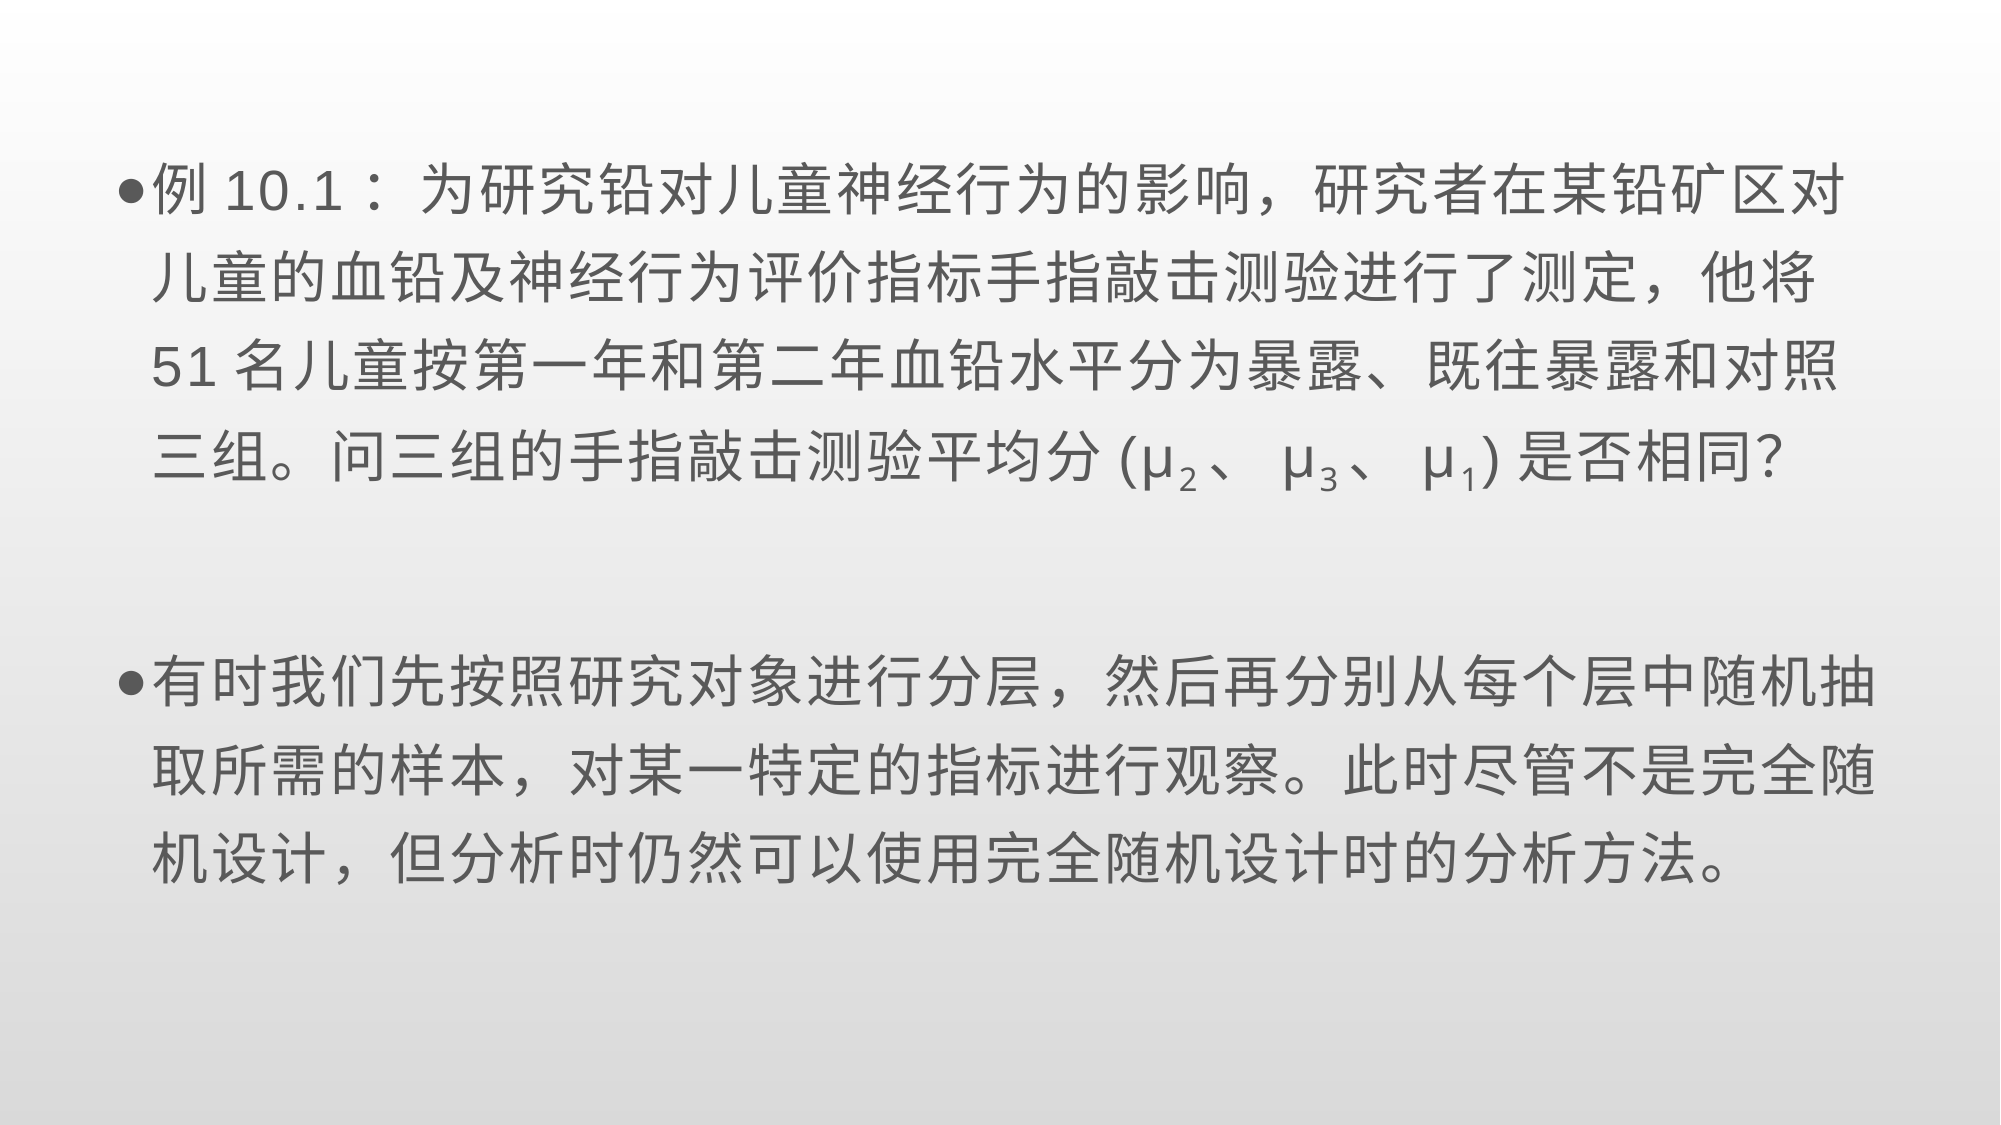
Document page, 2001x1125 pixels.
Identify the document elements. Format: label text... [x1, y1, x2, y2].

list 例10.1：为研究铅对儿童神经行为的影响，研究者在某铅矿区对儿童的血铅及神经行为评价指标手指敲击测验进行了测定，他将51名儿童按第一年和第二年血铅水平分为暴露、既往暴露和对照三组。问三组的手指敲击测验平均分(μ2、μ3、μ1)是否相同？ 有时我们先按照研究对象进行分层，然后再分别从每个层中随机抽取所需的样本，对某一特定的指标进行观察。此时尽管不是完全随机设计，但分析时仍然可以使用完全随机设计时的分析方法。 [100, 125, 1900, 907]
